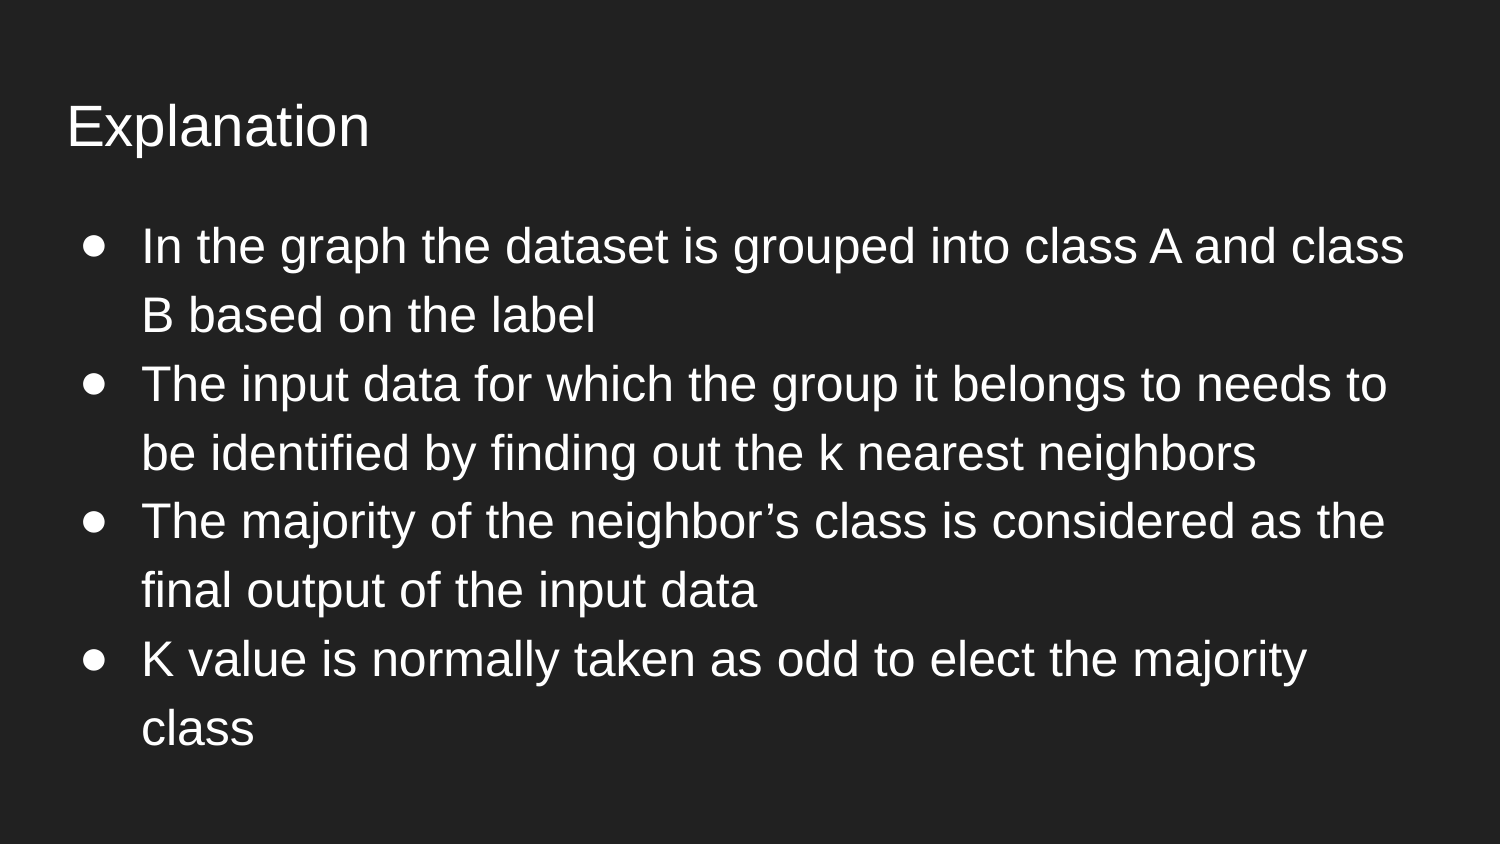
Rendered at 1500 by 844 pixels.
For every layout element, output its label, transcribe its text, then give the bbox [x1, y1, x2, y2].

list In the graph the dataset is grouped into class A and class B based on the label The input data for which the group it belongs to needs to be identified by finding out the k nearest neighbors The majority of the neighbor’s class is considered as the final output of the input data K value is normally taken as odd to elect the majority class [51, 189, 1449, 750]
title Explanation [51, 72, 1449, 167]
